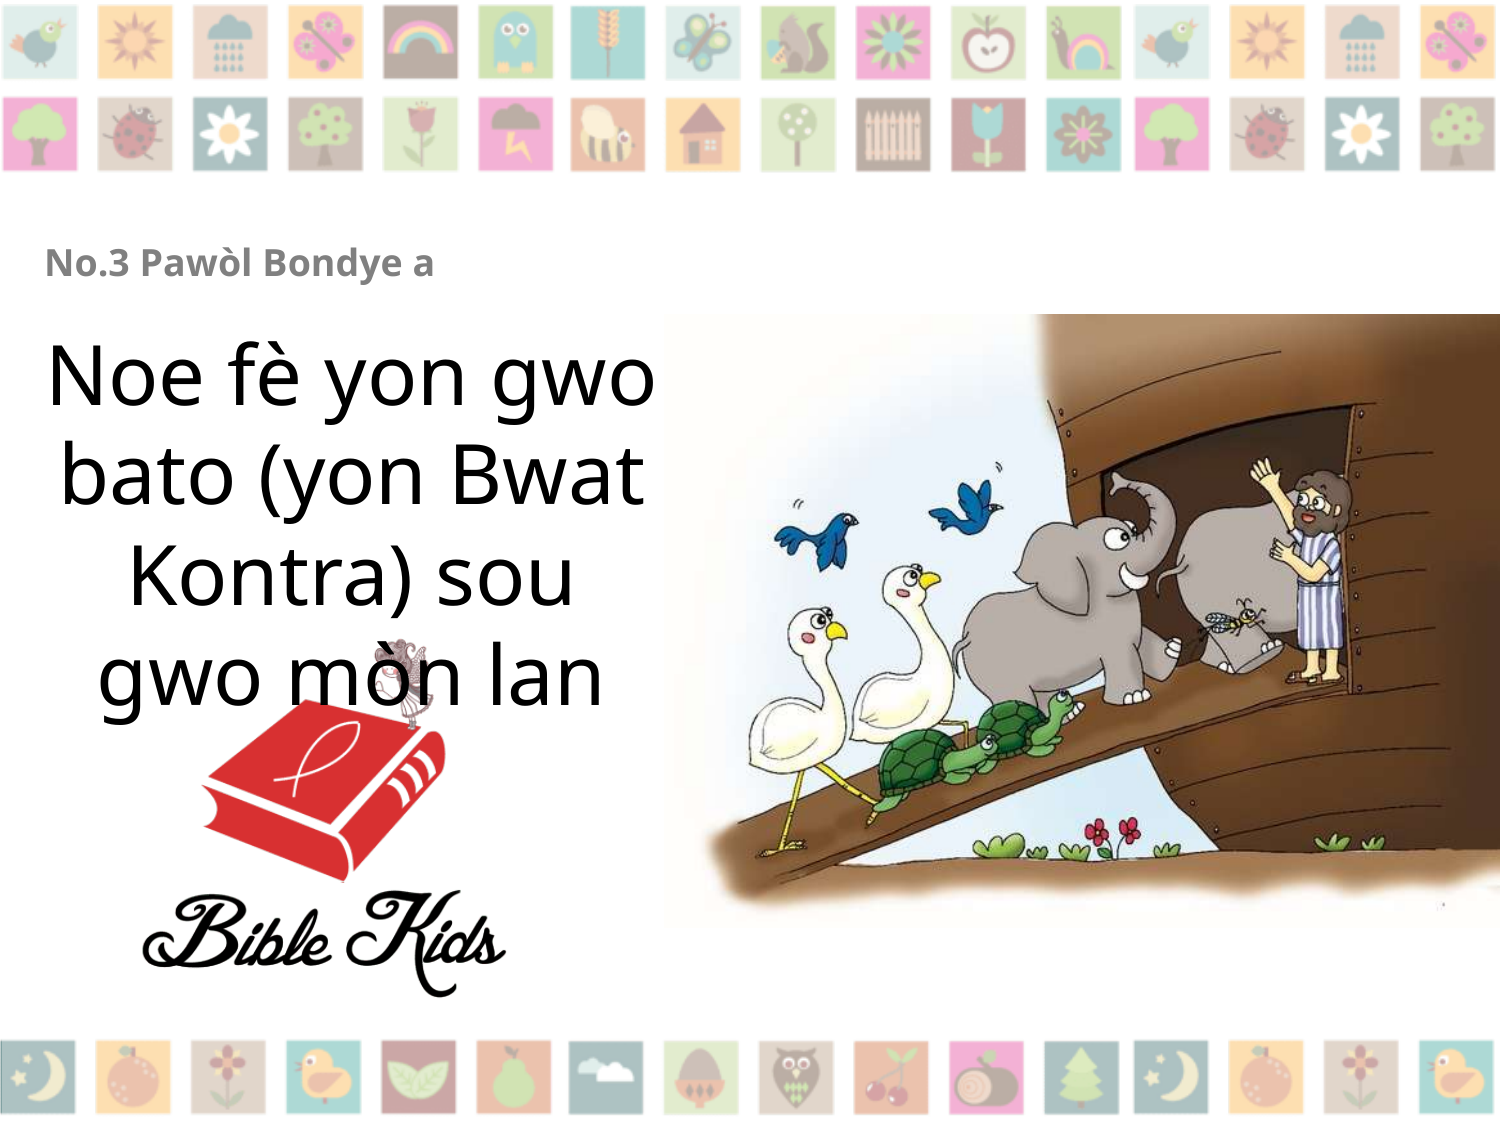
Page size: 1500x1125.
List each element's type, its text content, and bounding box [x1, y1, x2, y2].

picture [664, 314, 1500, 928]
picture [117, 600, 544, 1027]
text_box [0, 3, 1500, 181]
text_box No.3 Pawòl Bondye a [29, 231, 491, 292]
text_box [0, 1028, 1500, 1118]
text_box Noe fè yon gwo bato (yon Bwat Kontra) sou gwo mòn lan [29, 314, 662, 730]
